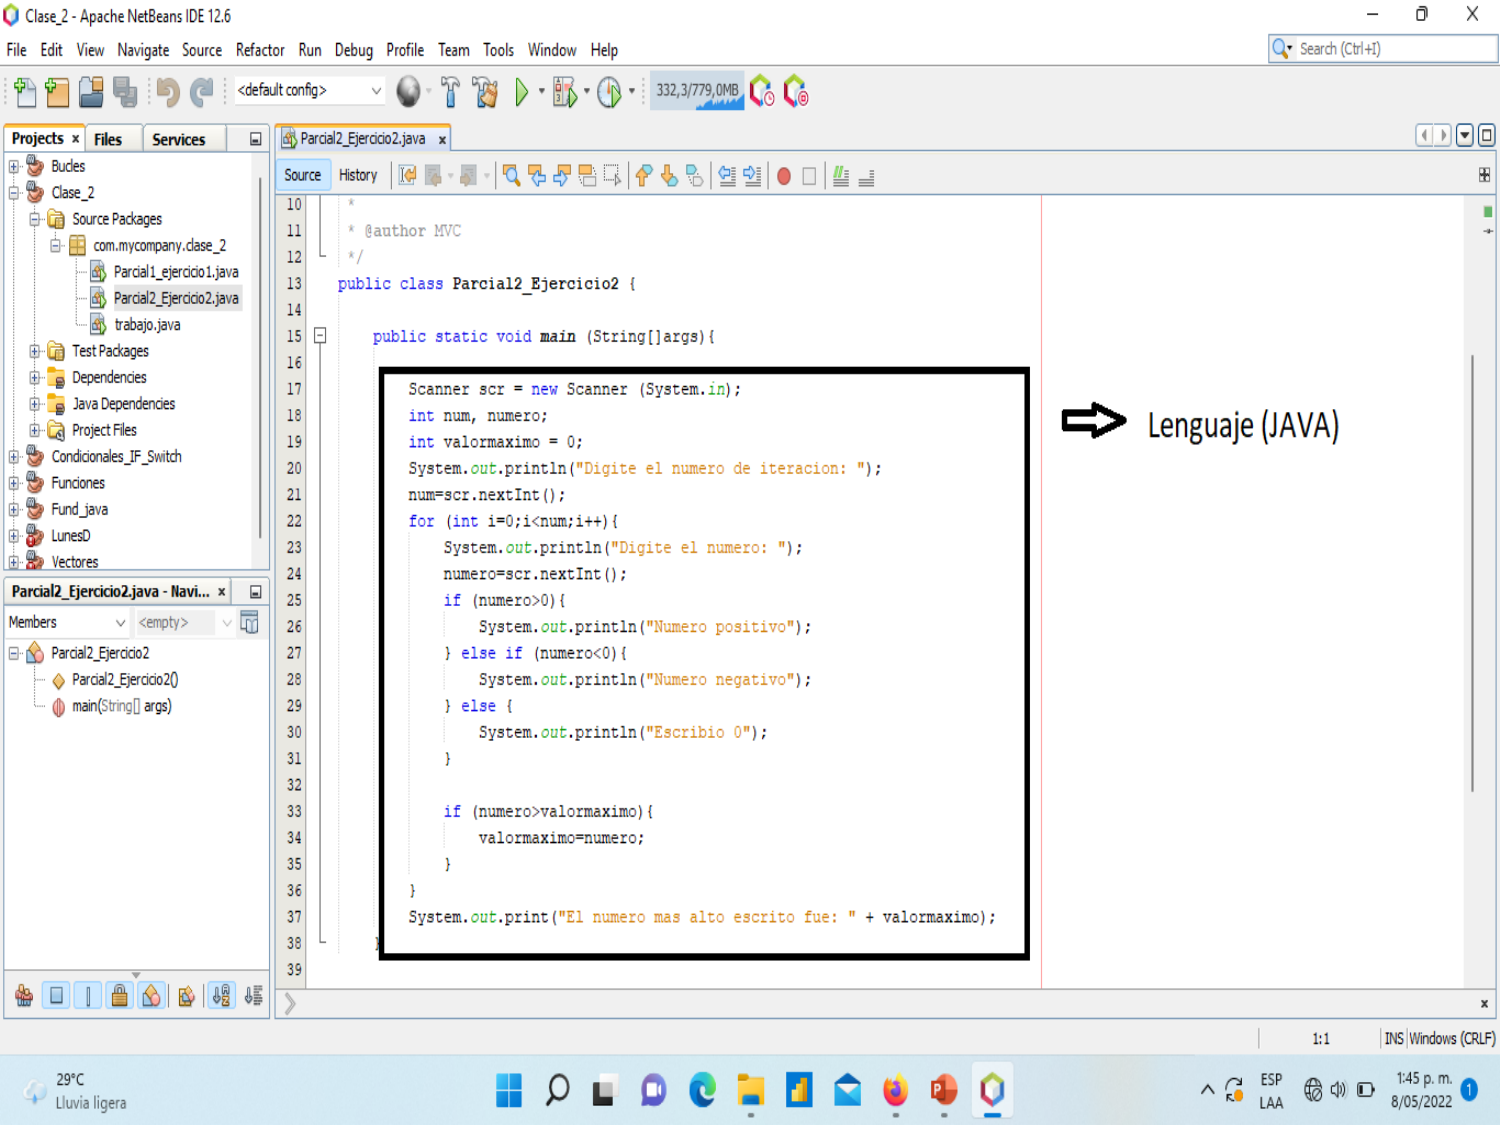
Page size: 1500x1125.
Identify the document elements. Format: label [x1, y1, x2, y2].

list [0, 0, 1500, 1125]
